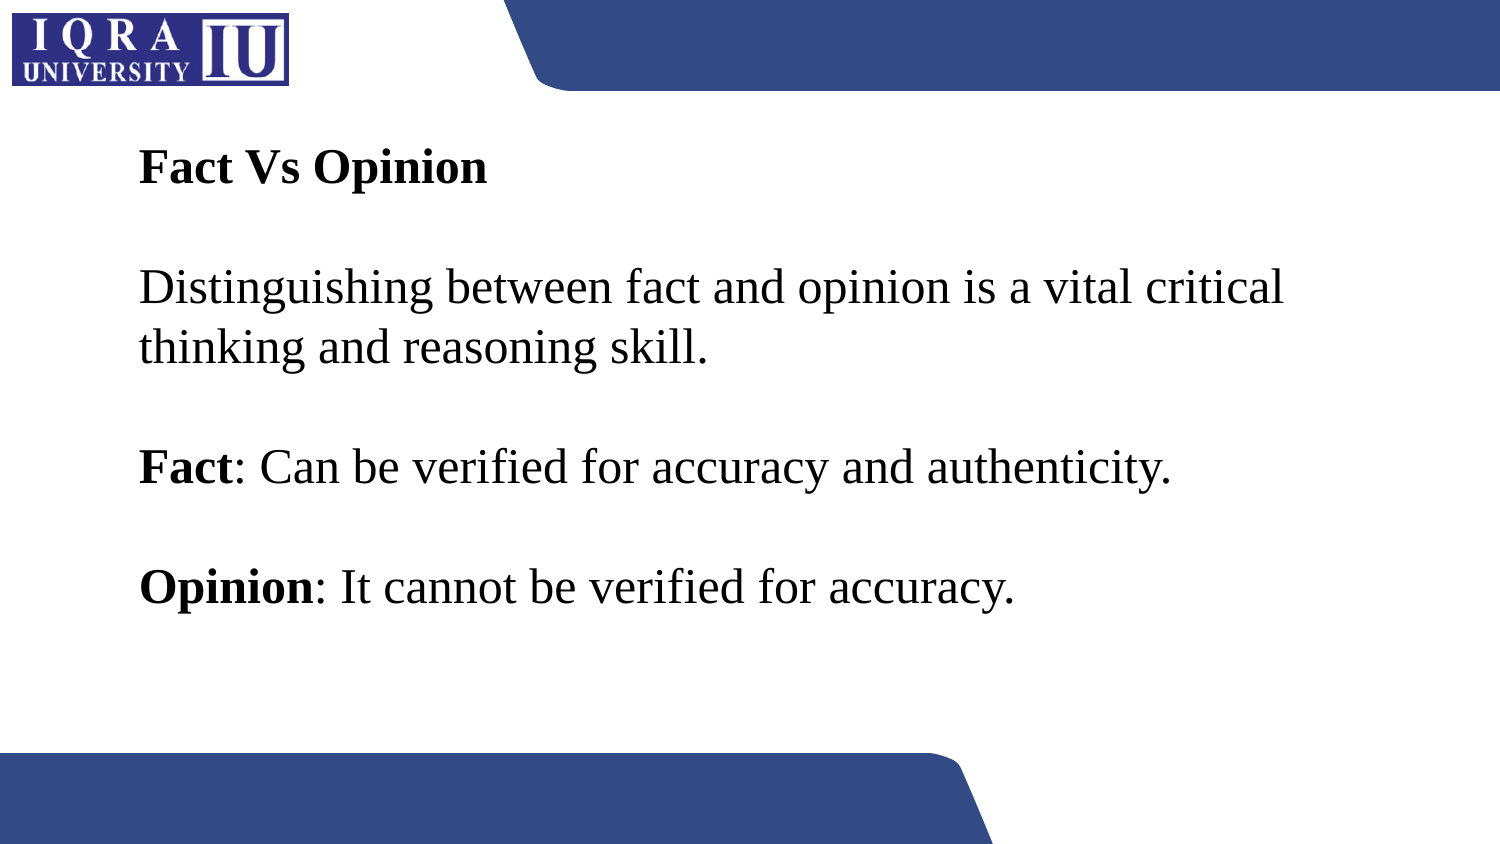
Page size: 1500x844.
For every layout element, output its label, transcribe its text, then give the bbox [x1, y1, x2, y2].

picture [12, 13, 290, 86]
text_box Fact Vs Opinion Distinguishing between fact and opinion is a vital critical thinking and reasoning skill. Fact: Can be verified for accuracy and authenticity. Opinion: It cannot be verified for accuracy. [123, 126, 1376, 844]
